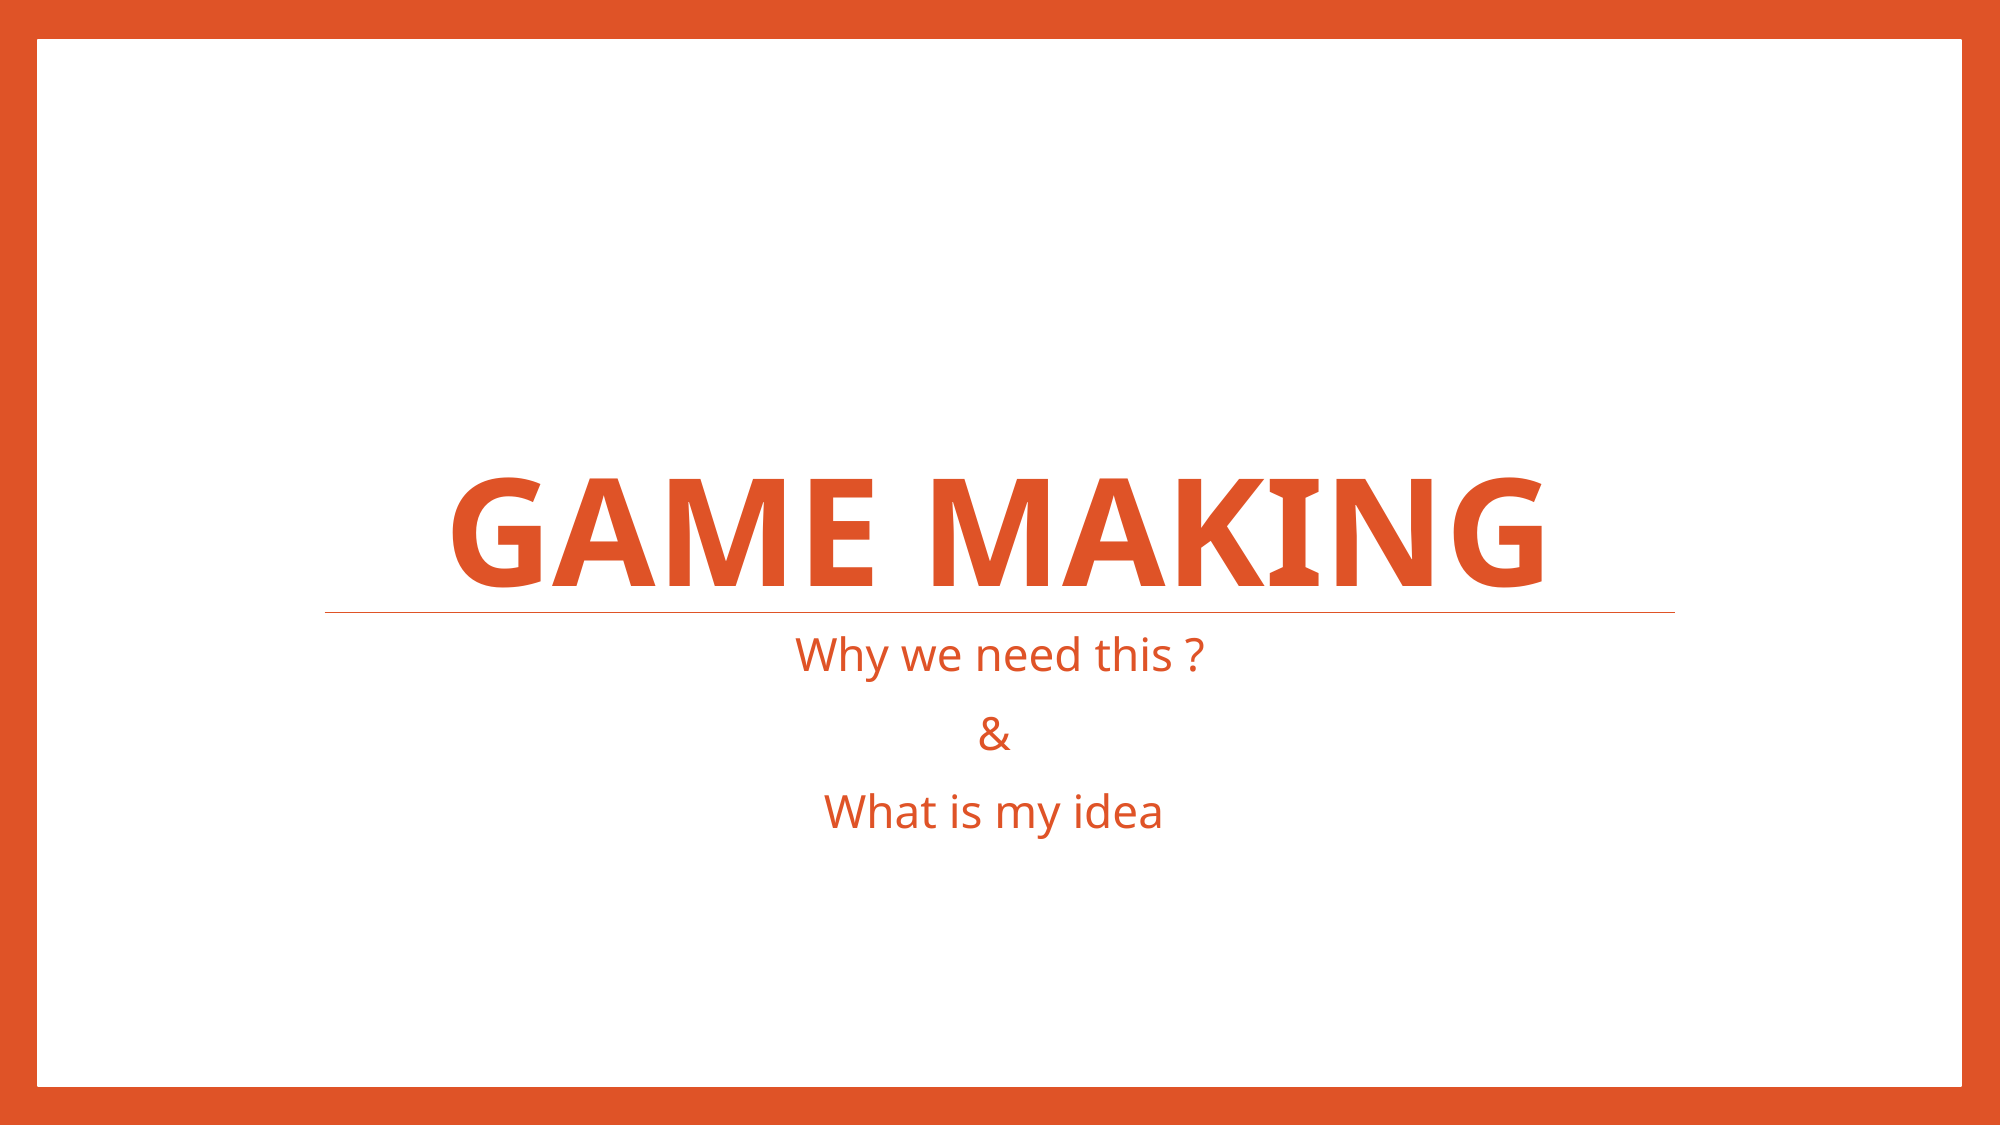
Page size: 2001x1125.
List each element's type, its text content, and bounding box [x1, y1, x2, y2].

title Game making [182, 144, 1818, 625]
subtitle Why we need this ? & What is my idea [280, 624, 1720, 853]
